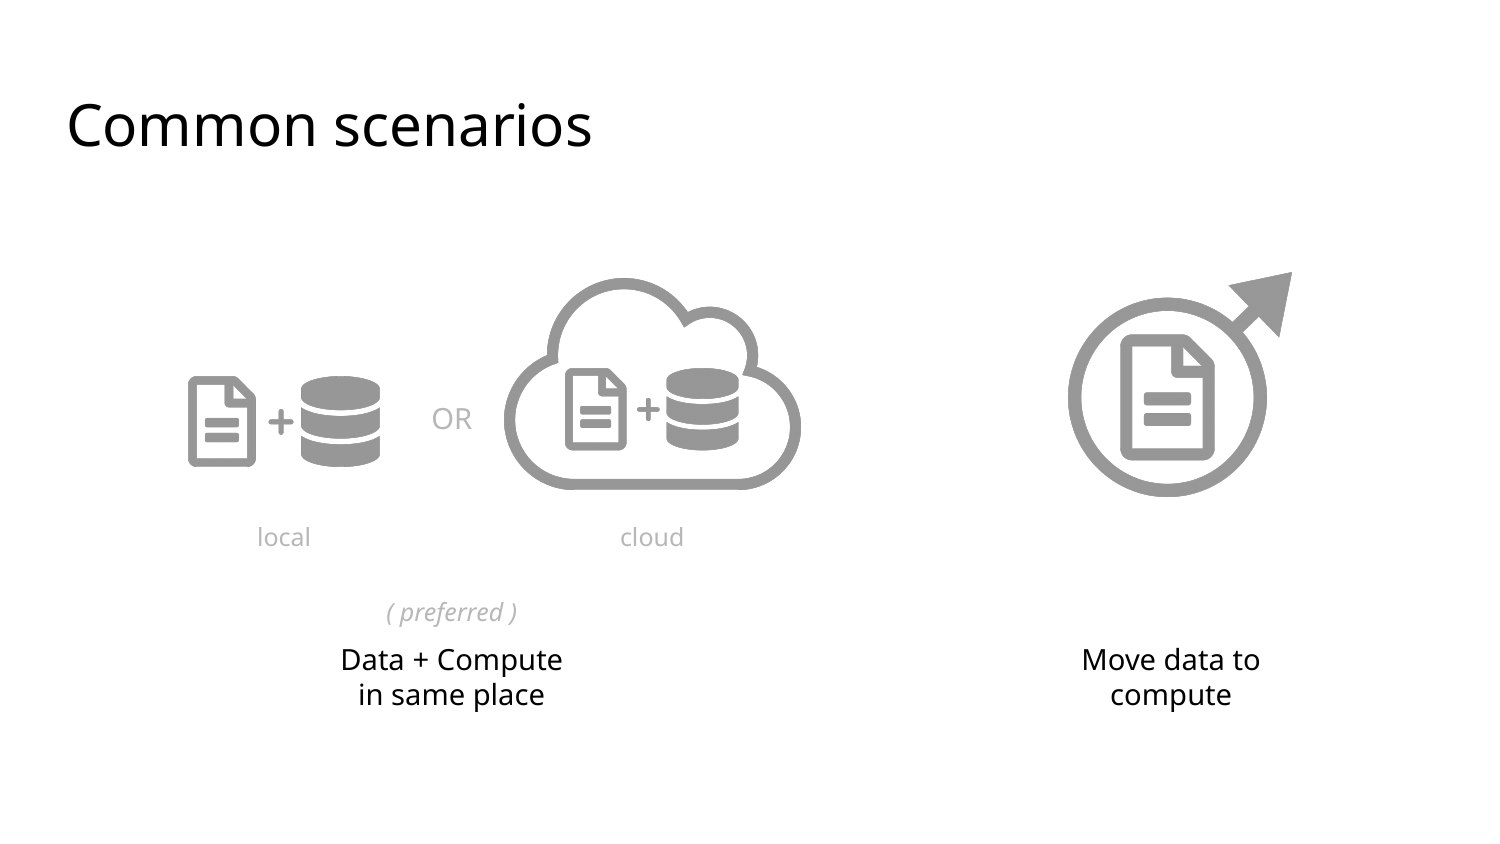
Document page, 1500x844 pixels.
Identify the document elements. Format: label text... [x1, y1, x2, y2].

text_box cloud [589, 506, 715, 557]
title Common scenarios [51, 72, 1449, 167]
text_box Move data to compute [1013, 626, 1330, 721]
picture [188, 376, 380, 467]
picture [504, 278, 801, 490]
picture [1067, 271, 1292, 497]
text_box Data + Compute in same place [317, 654, 587, 721]
text_box OR [399, 385, 498, 458]
text_box local [221, 506, 347, 557]
text_box ( preferred ) [317, 581, 587, 654]
